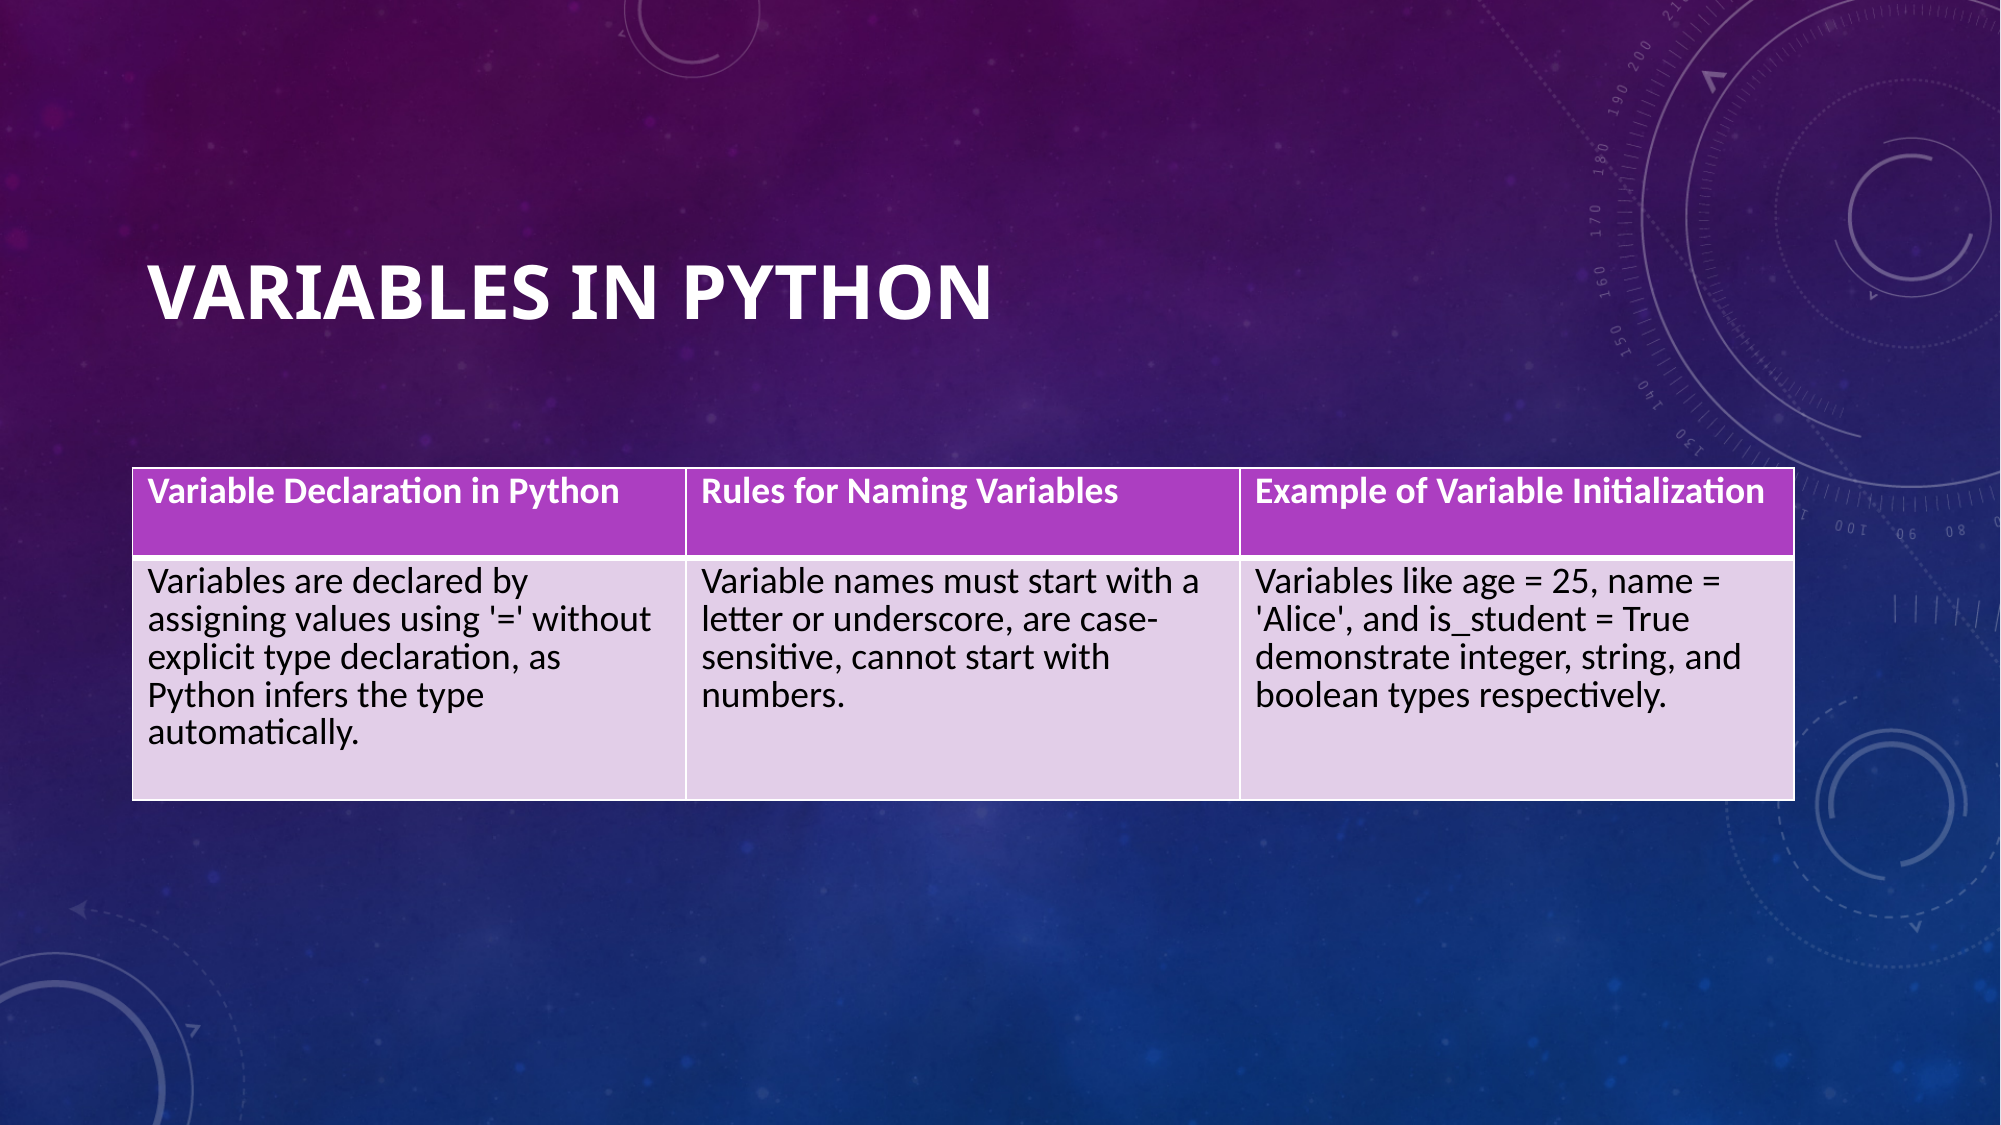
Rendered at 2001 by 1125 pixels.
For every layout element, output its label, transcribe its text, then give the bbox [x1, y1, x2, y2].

table_header Rules for Naming Variables [687, 469, 1239, 555]
title Variables in Python [132, 214, 1795, 454]
table_header Variable Declaration in Python [133, 469, 685, 555]
table_cell Variables are declared by assigning values using '=' without explicit type declaration, as Python infers the type automatically. [133, 561, 685, 799]
picture [0, 0, 2001, 1125]
table_cell Variable names must start with a letter or underscore, are case-sensitive, cannot start with numbers. [687, 561, 1239, 799]
table_cell Variables like age = 25, name = 'Alice', and is_student = True demonstrate integer, string, and boolean types respectively. [1241, 561, 1793, 799]
table_header Example of Variable Initialization [1241, 469, 1793, 555]
